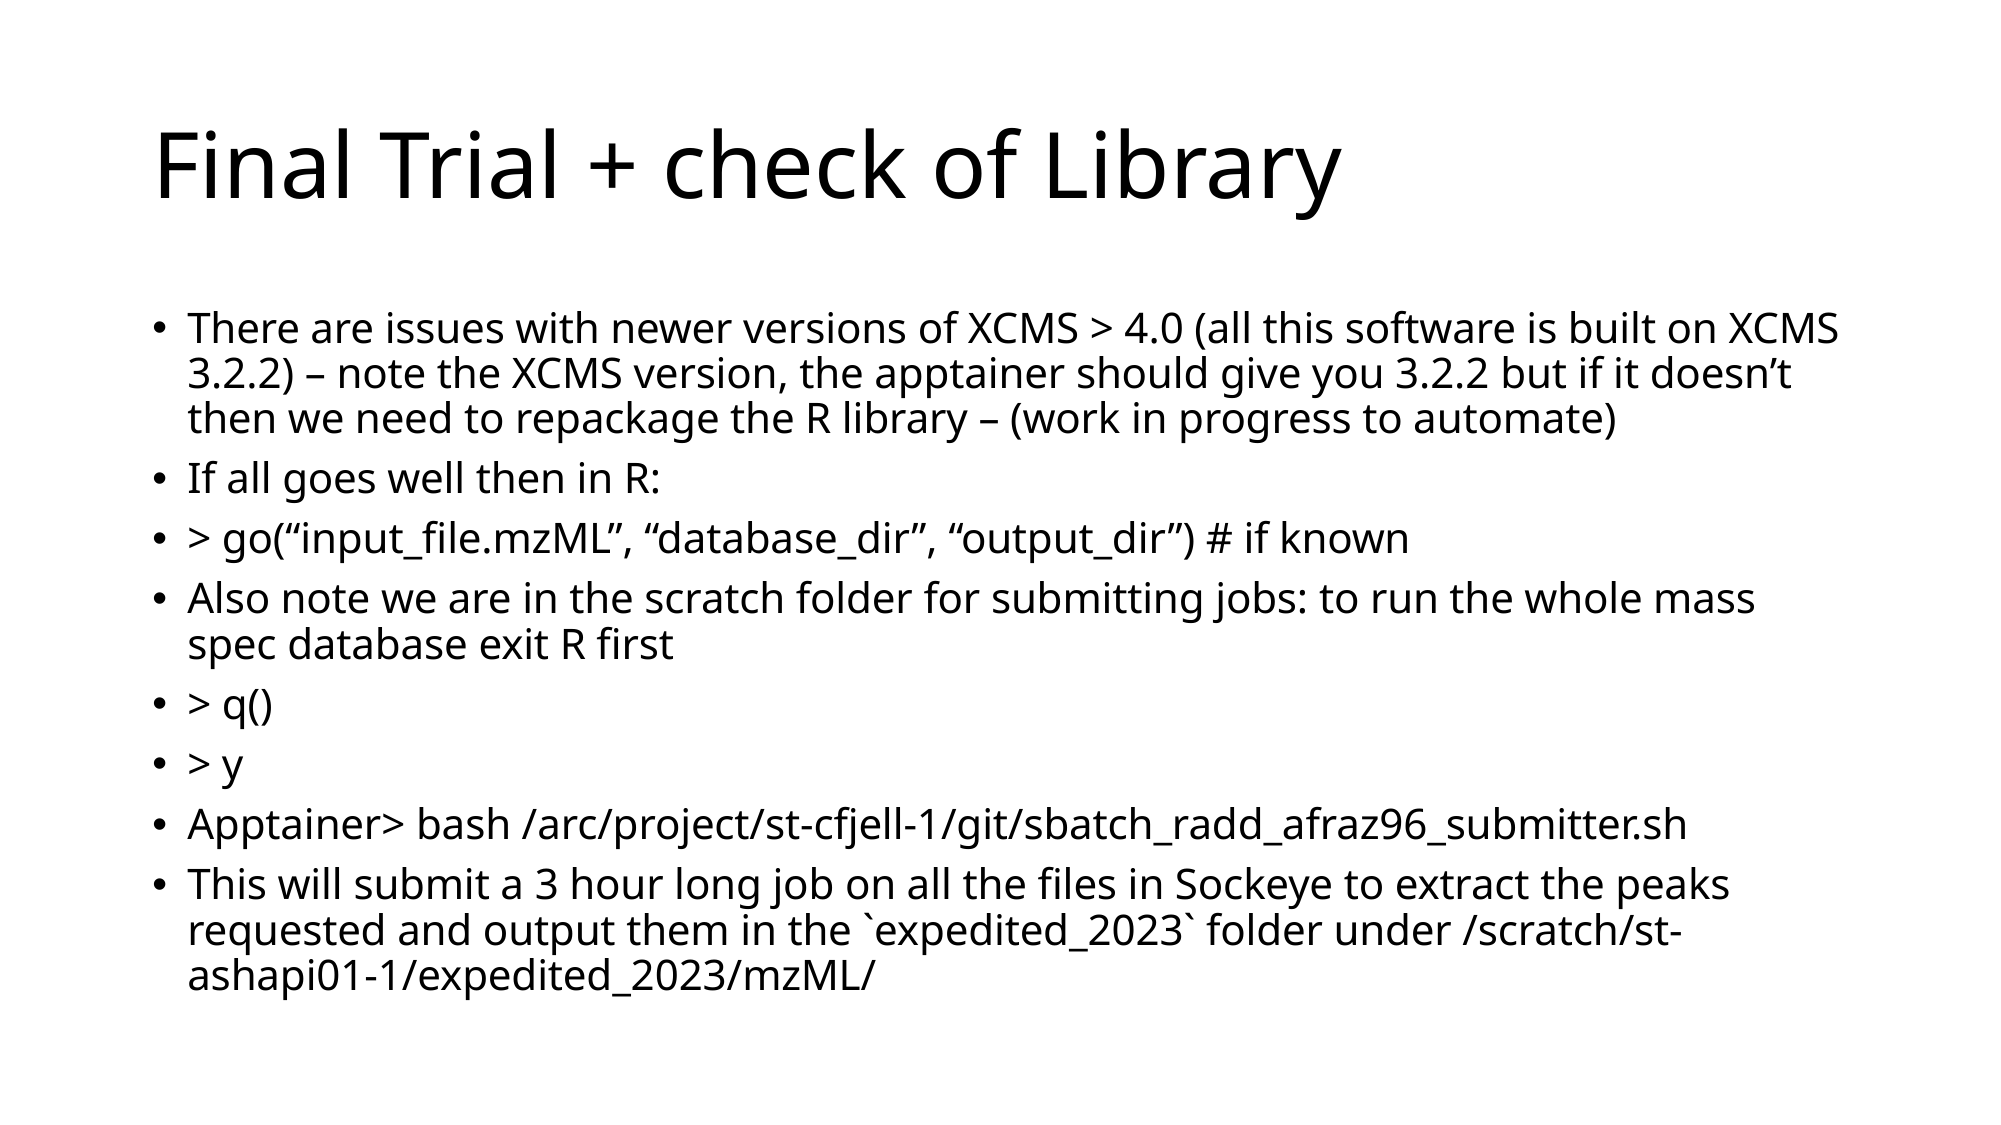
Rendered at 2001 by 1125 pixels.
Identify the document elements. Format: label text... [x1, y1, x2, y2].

list There are issues with newer versions of XCMS > 4.0 (all this software is built on XCMS 3.2.2) – note the XCMS version, the apptainer should give you 3.2.2 but if it doesn’t then we need to repackage the R library – (work in progress to automate) If all goes well then in R: > go(“input_file.mzML”, “database_dir”, “output_dir”) # if known Also note we are in the scratch folder for submitting jobs: to run the whole mass spec database exit R first > q() > y Apptainer> bash /arc/project/st-cfjell-1/git/sbatch_radd_afraz96_submitter.sh This will submit a 3 hour long job on all the files in Sockeye to extract the peaks requested and output them in the `expedited_2023` folder under /scratch/st-ashapi01-1/expedited_2023/mzML/ [137, 299, 1863, 1014]
title Final Trial + check of Library [137, 59, 1863, 278]
